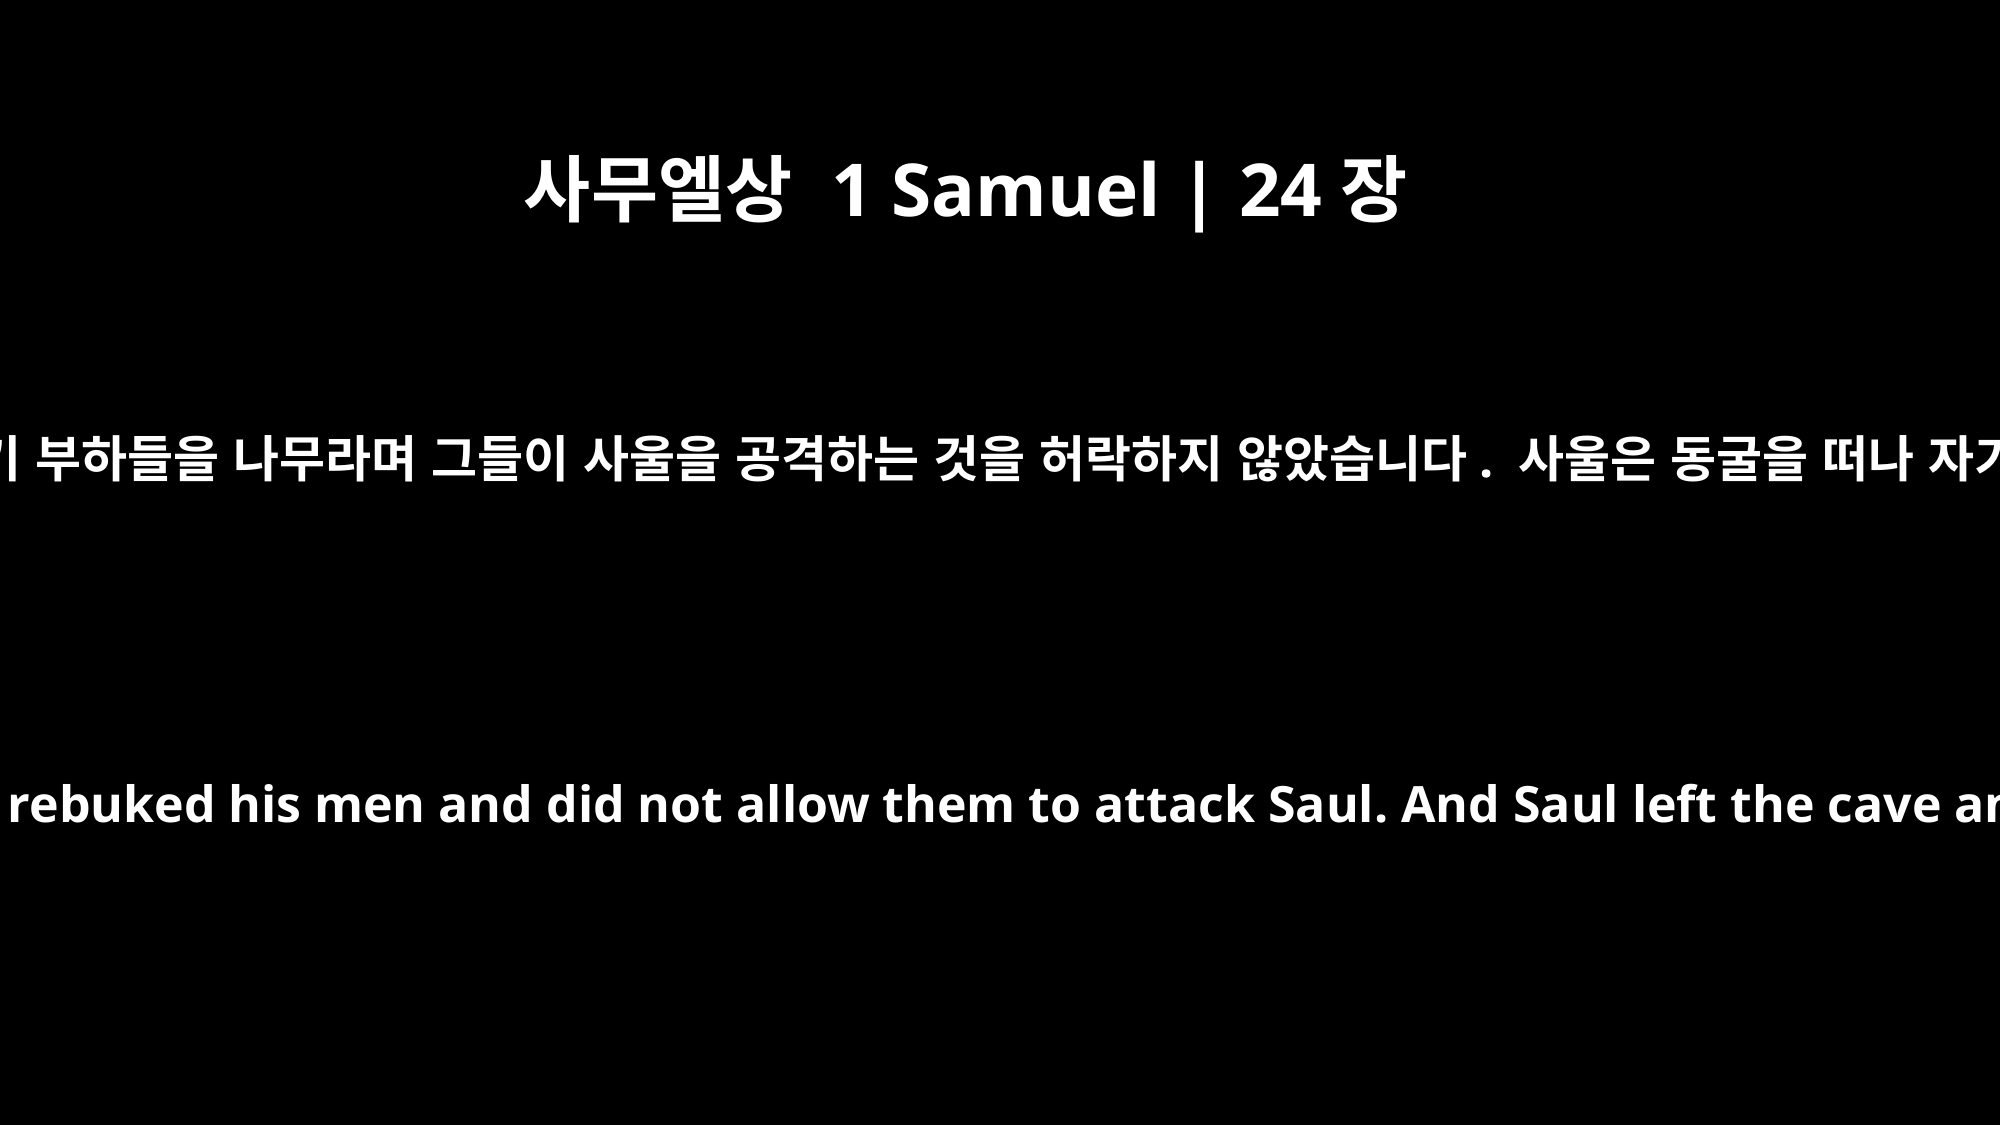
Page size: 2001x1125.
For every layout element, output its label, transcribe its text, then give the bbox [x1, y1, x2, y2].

text_box With these words David rebuked his men and did not allow them to attack Saul. And Saul left the cave and went his way. [0, 764, 2000, 840]
text_box 사무엘상 1 Samuel | 24장 [509, 136, 1423, 239]
text_box 7 다윗은 이런 말로 자기 부하들을 나무라며 그들이 사울을 공격하는 것을 허락하지 않았습니다. 사울은 동굴을 떠나 자기 길로 갔습니다. [0, 359, 2000, 495]
